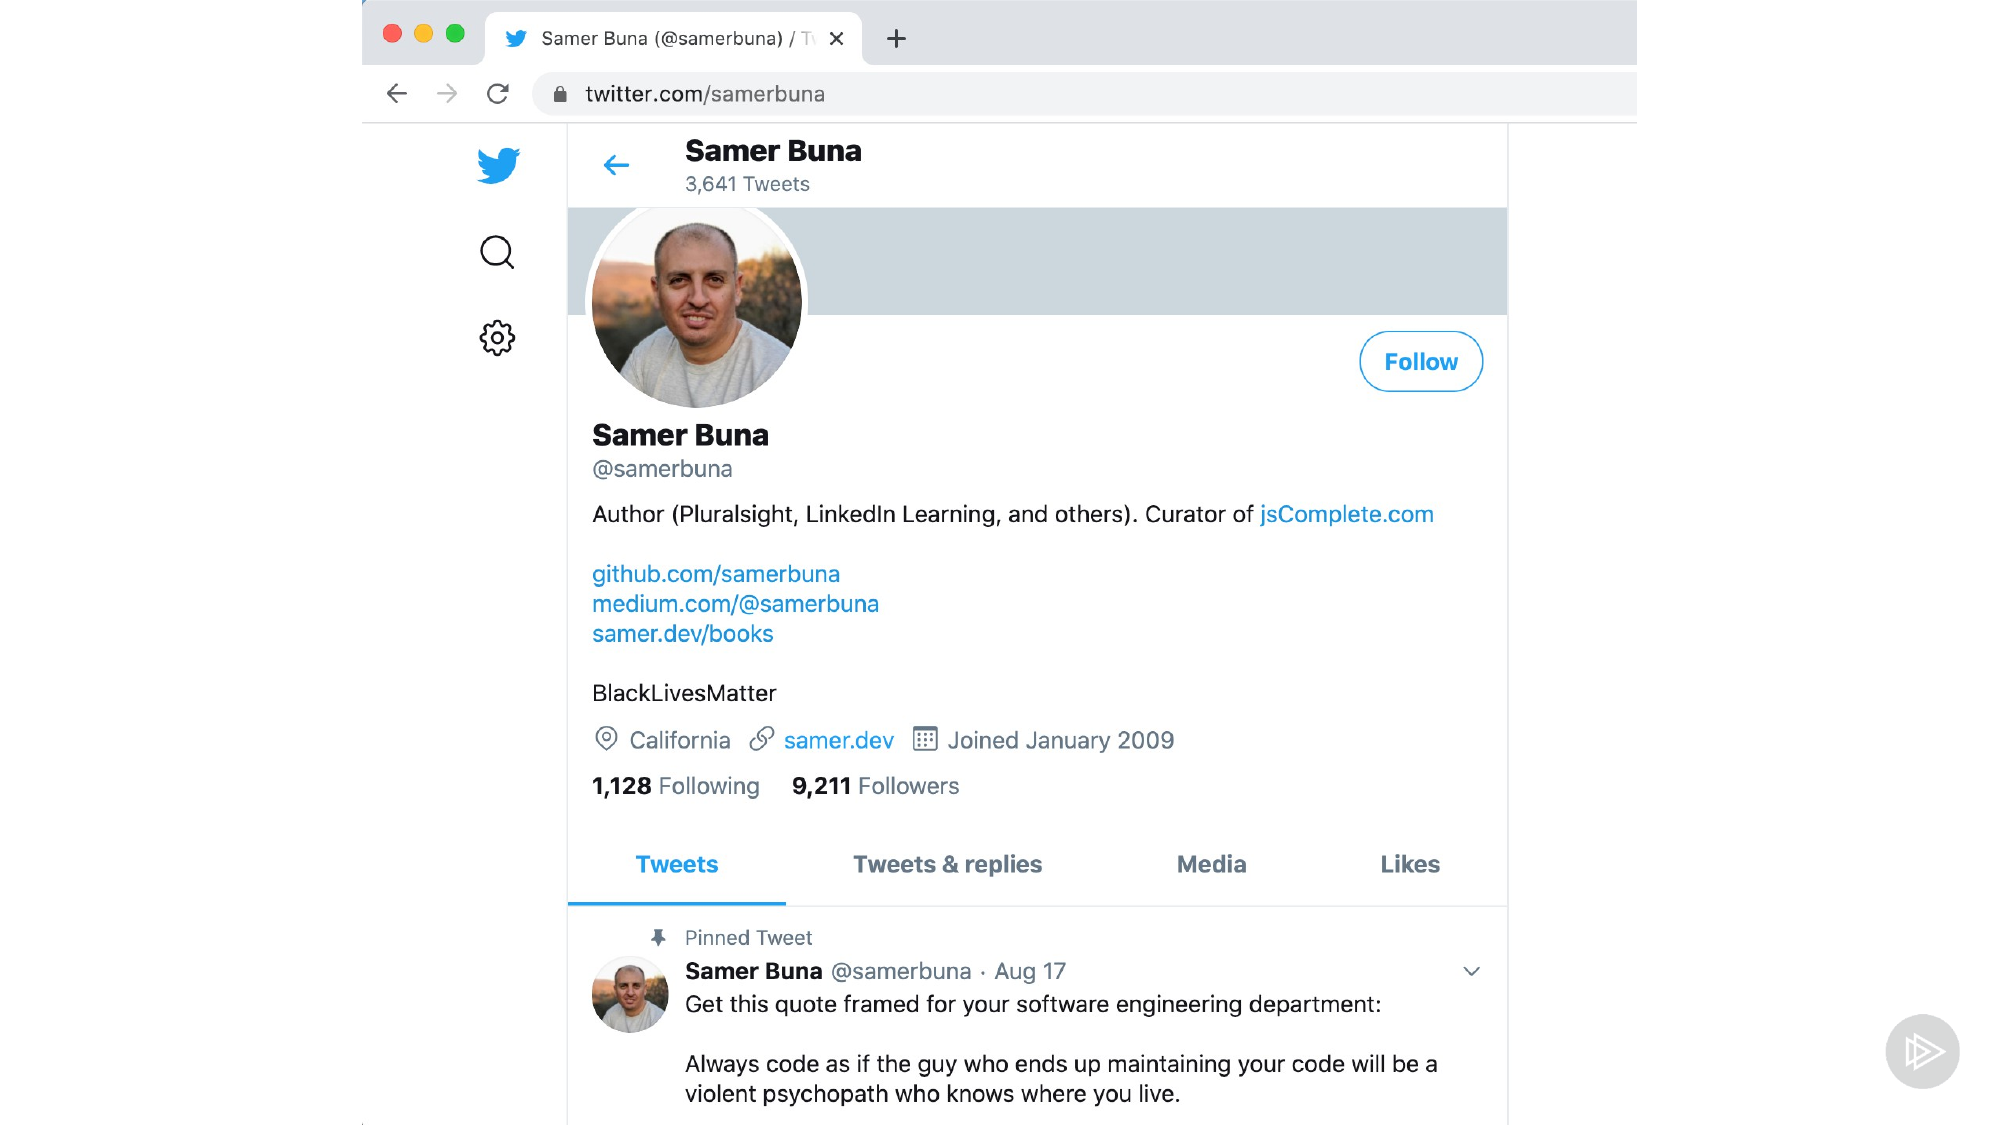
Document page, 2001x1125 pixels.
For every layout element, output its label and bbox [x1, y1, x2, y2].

picture [362, 0, 1638, 1125]
picture [1885, 1014, 1960, 1089]
